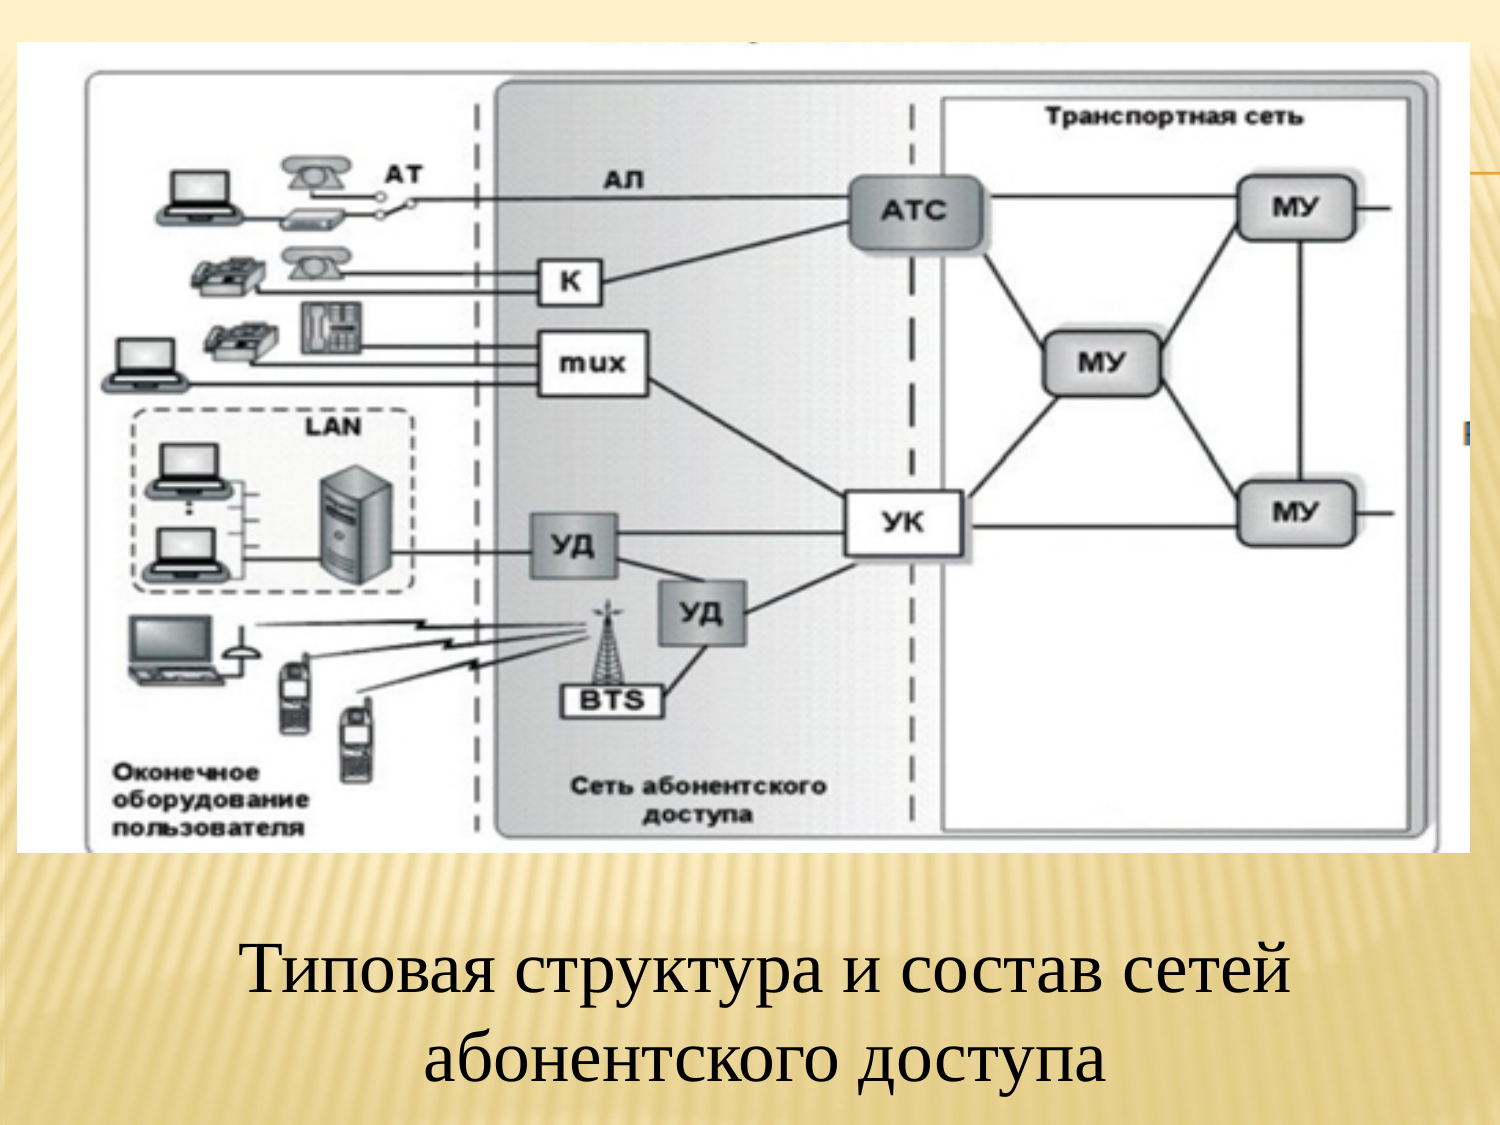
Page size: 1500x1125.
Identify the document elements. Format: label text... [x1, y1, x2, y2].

picture [17, 42, 1470, 853]
list Типовая структура и состав сетей абонентского доступа [53, 90, 1479, 1106]
